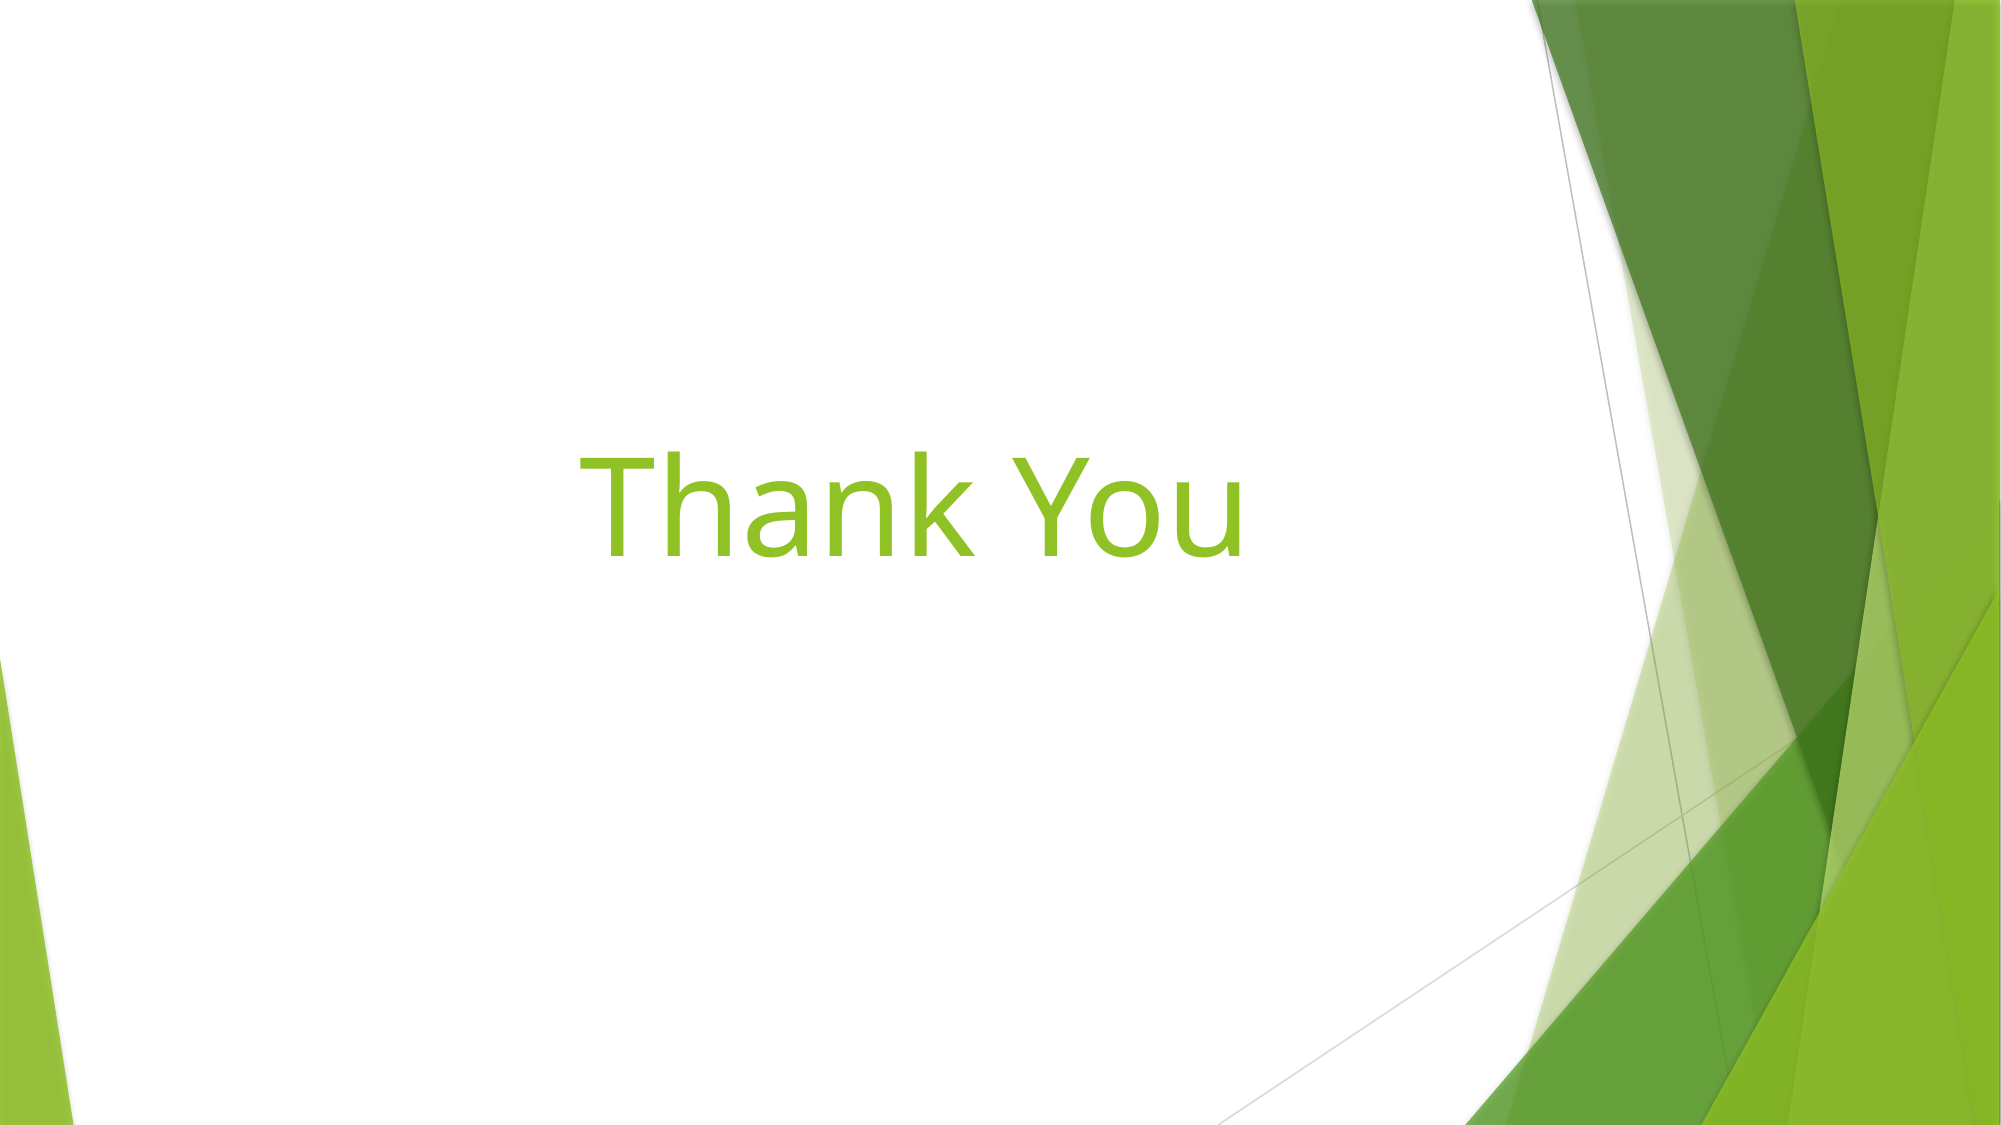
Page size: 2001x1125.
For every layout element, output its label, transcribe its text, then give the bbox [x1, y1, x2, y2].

title Thank You [210, 411, 1621, 628]
